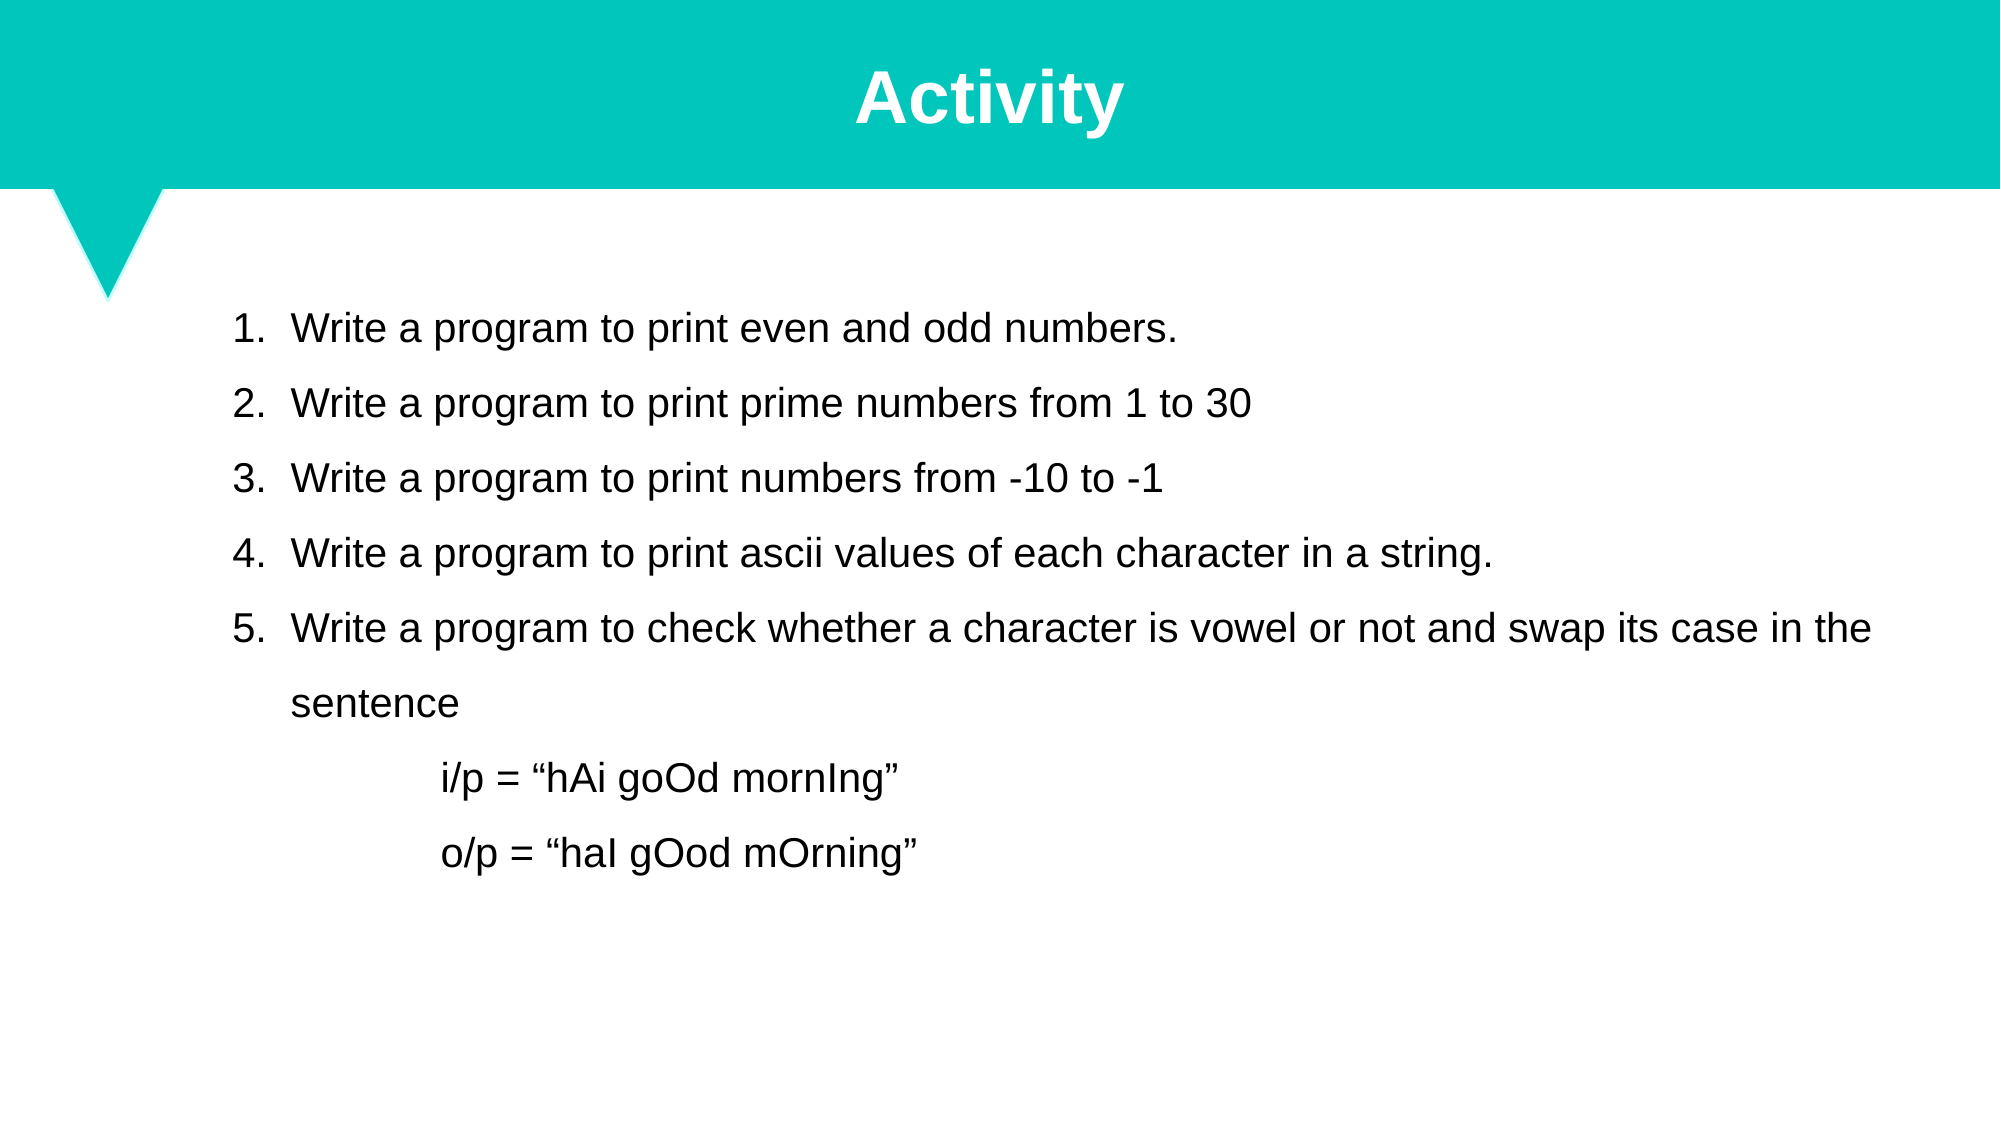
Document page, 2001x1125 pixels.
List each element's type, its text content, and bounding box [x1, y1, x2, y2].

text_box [0, 0, 2000, 302]
text_box Write a program to print even and odd numbers. Write a program to print prime numbers from 1 to 30 Write a program to print numbers from -10 to -1 Write a program to print ascii values of each character in a string. Write a program to check whether a character is vowel or not and swap its case in the sentence i/p = “hAi goOd mornIng” o/p = “haI gOod mOrning” [200, 313, 1890, 1052]
